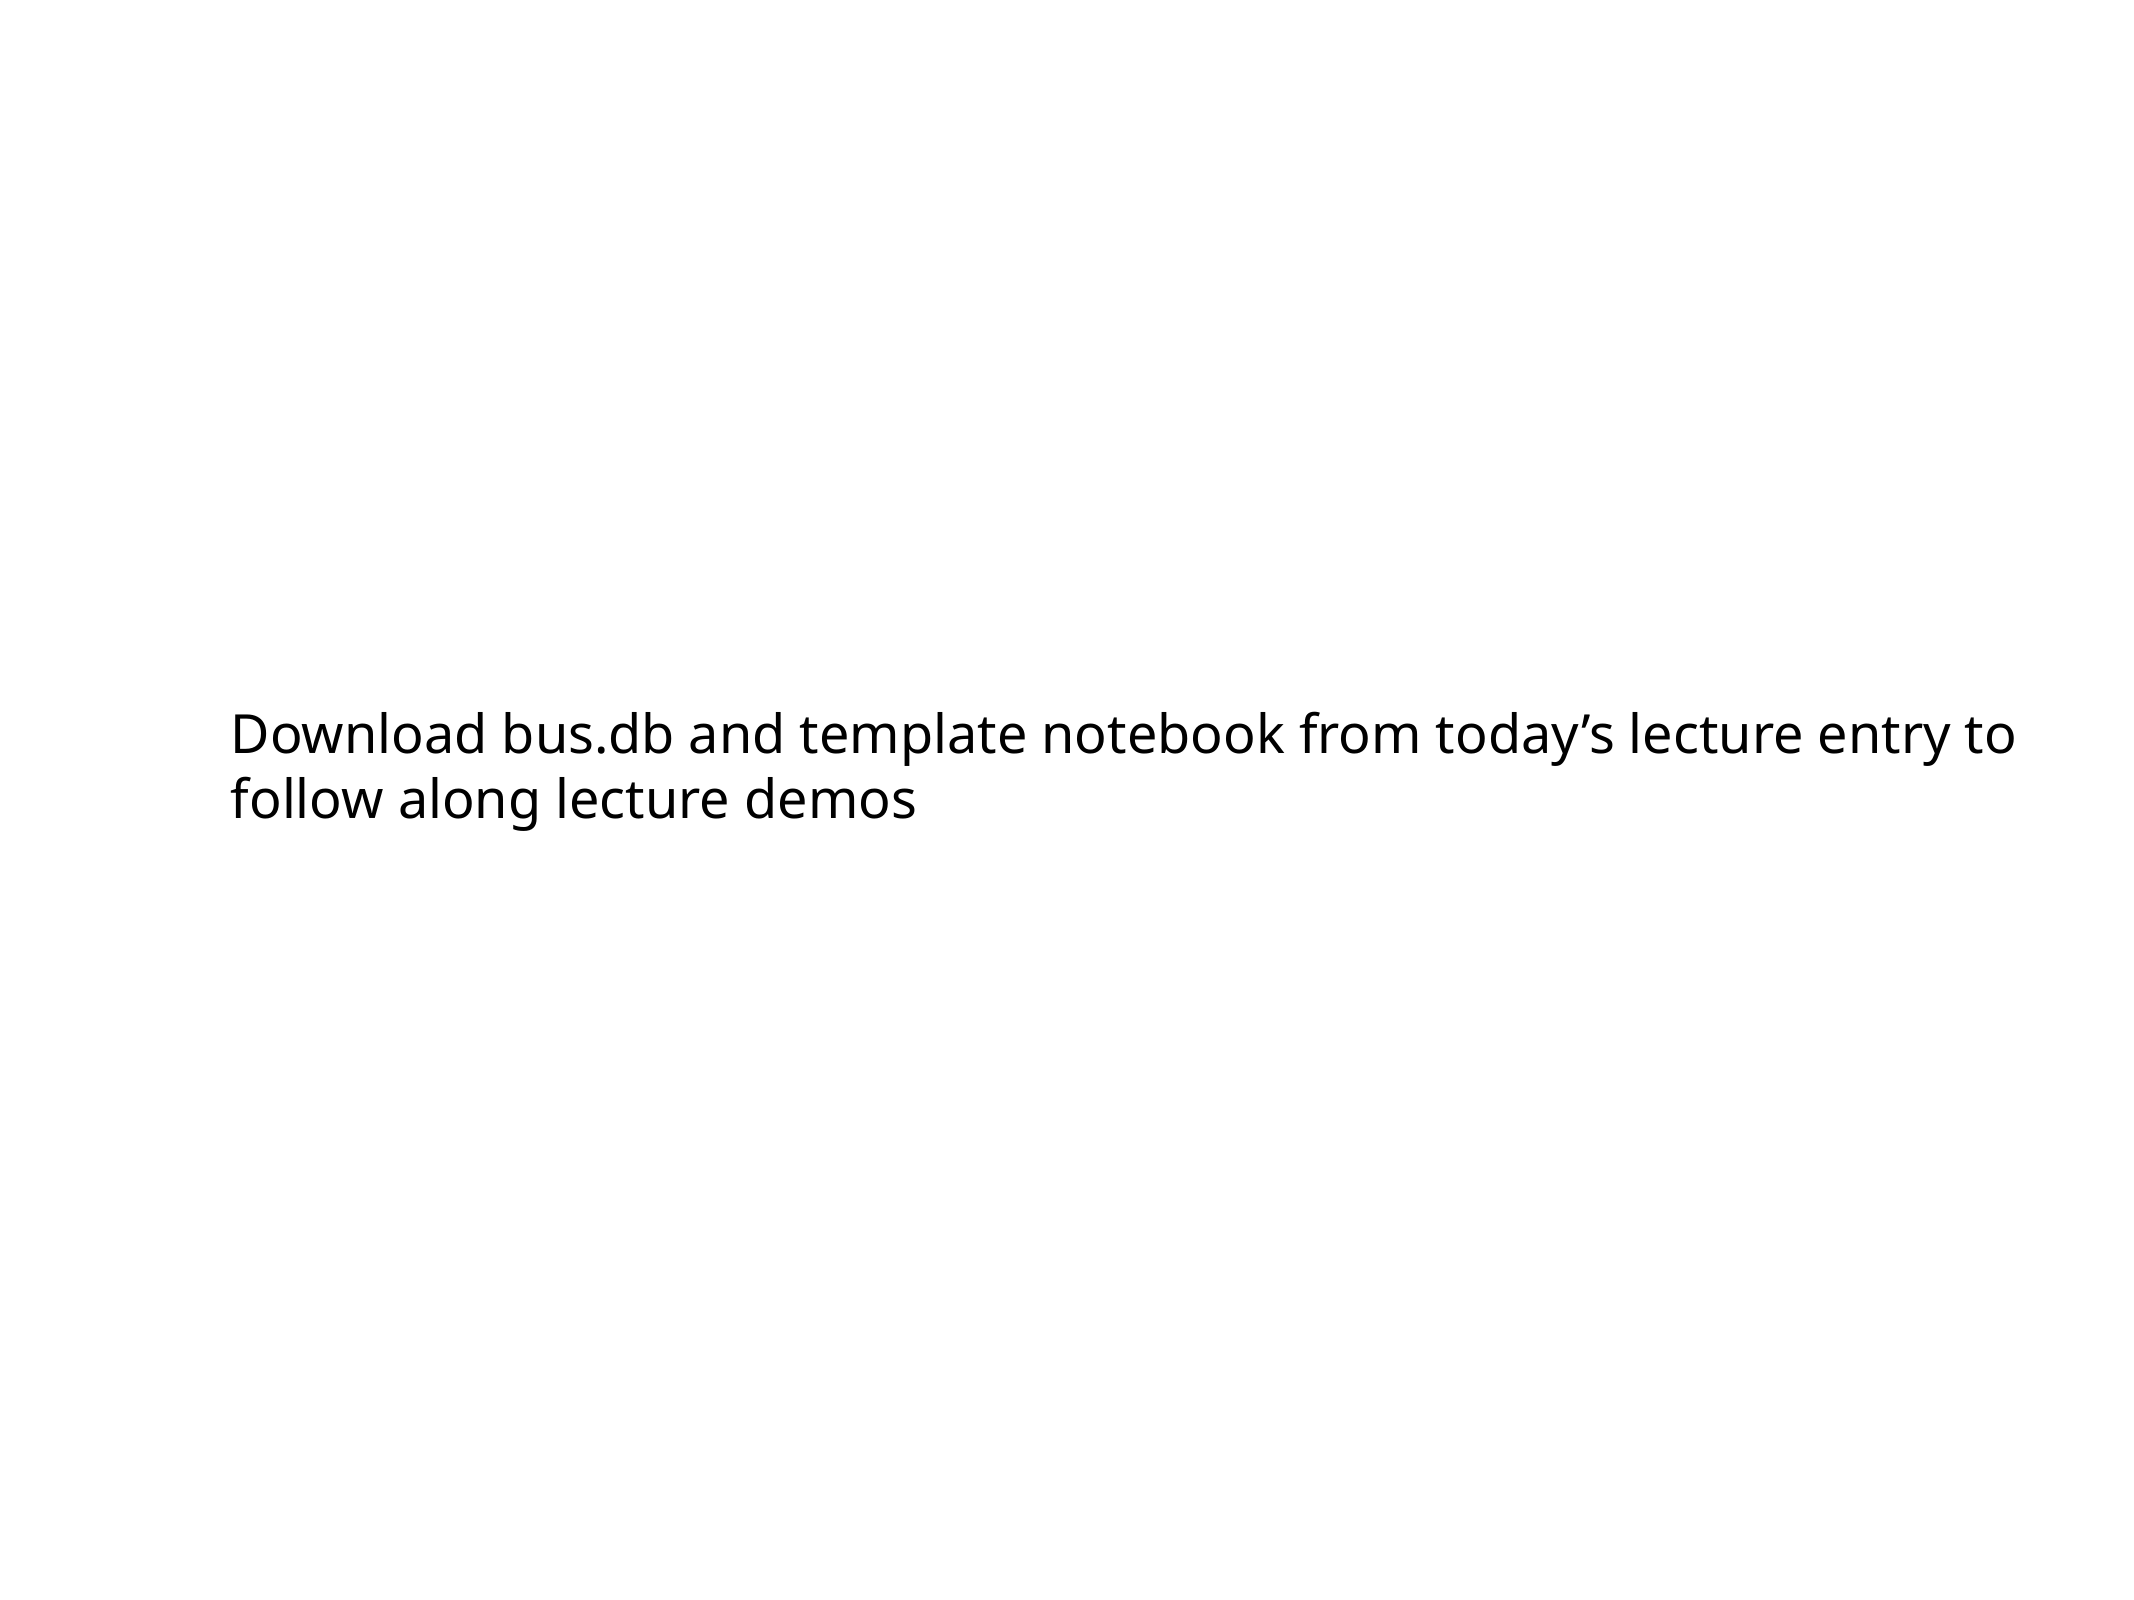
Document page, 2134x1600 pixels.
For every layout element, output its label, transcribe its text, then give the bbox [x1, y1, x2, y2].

title Download bus.db and template notebook from today’s lecture entry to follow along lecture demos [221, 689, 2044, 840]
